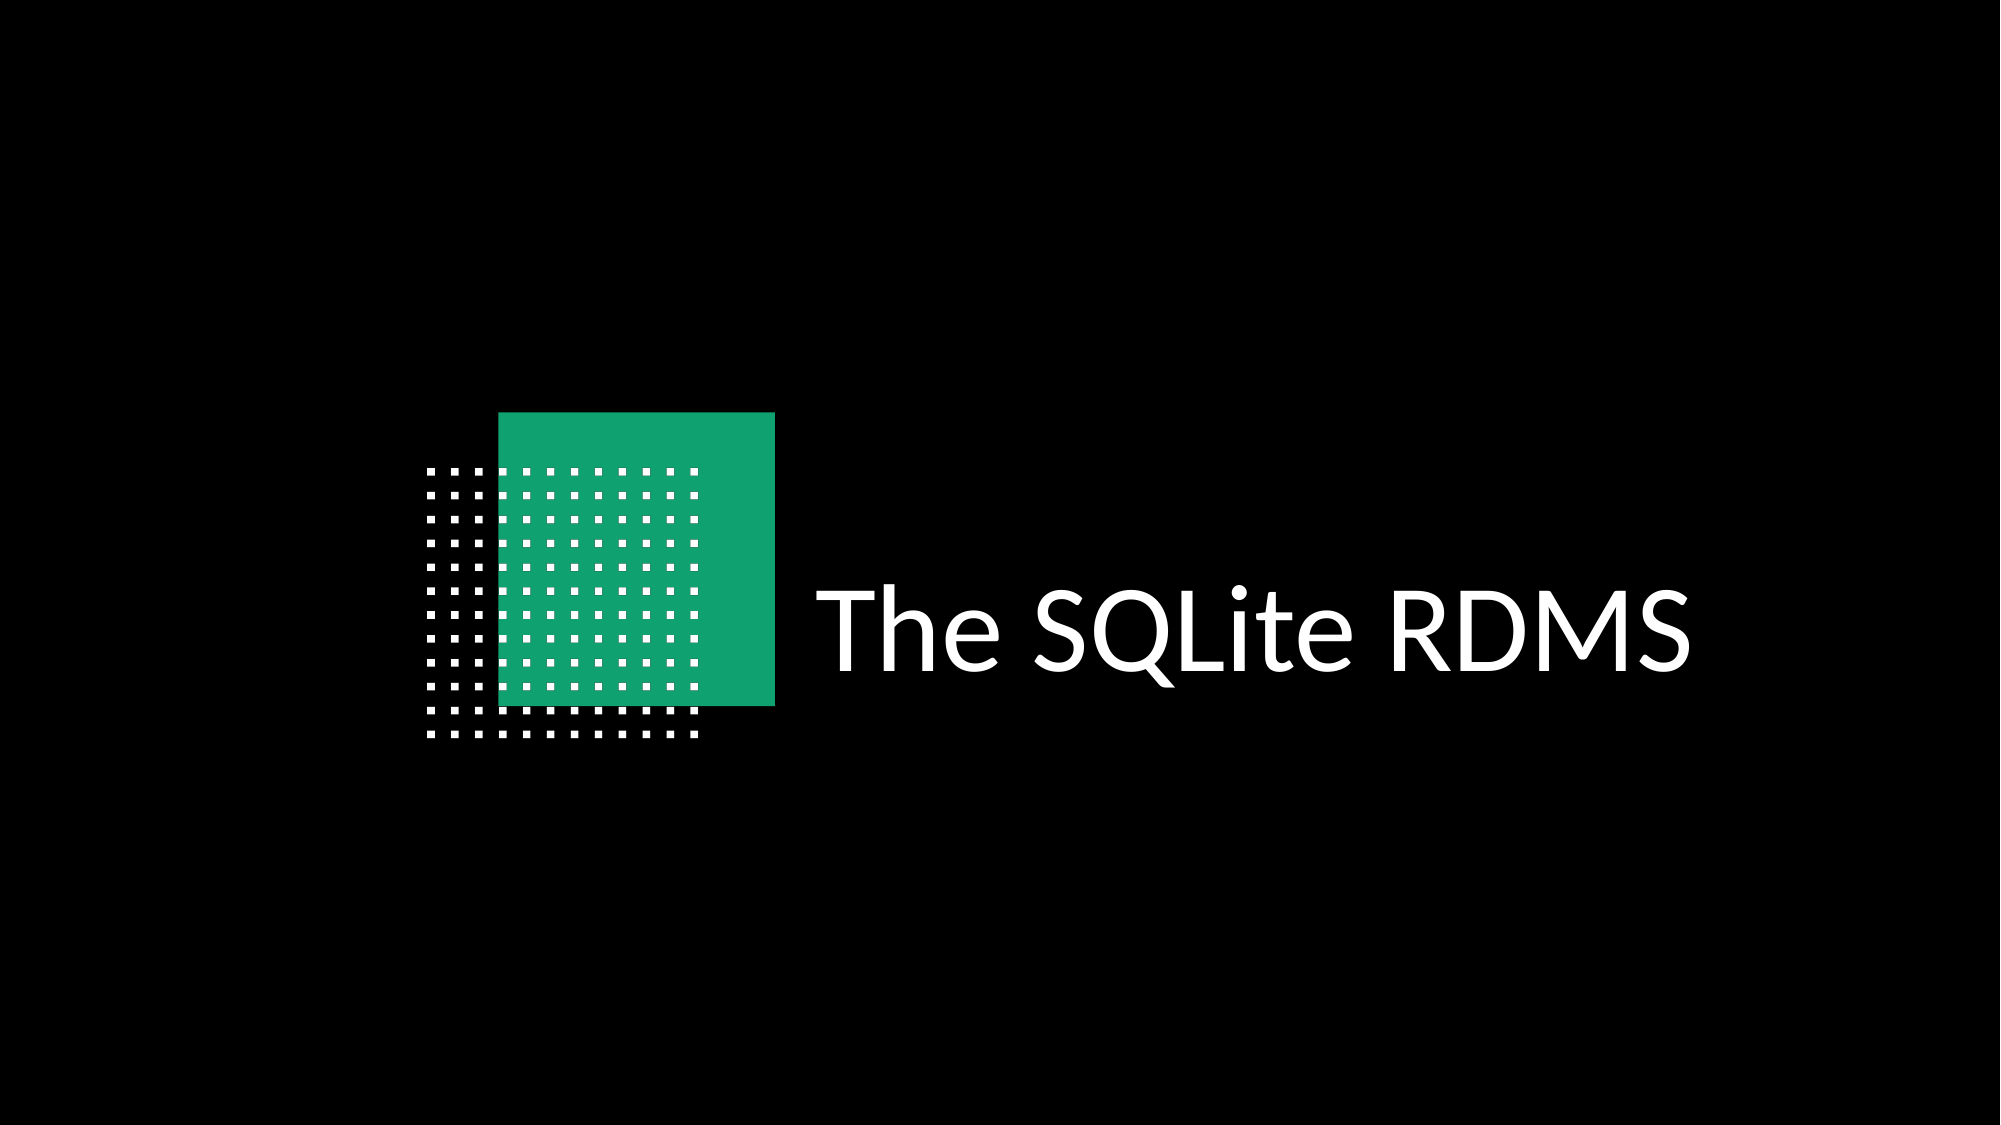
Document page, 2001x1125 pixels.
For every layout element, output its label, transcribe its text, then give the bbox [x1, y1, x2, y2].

picture [371, 412, 754, 794]
title The SQLite RDMS [800, 412, 1750, 707]
